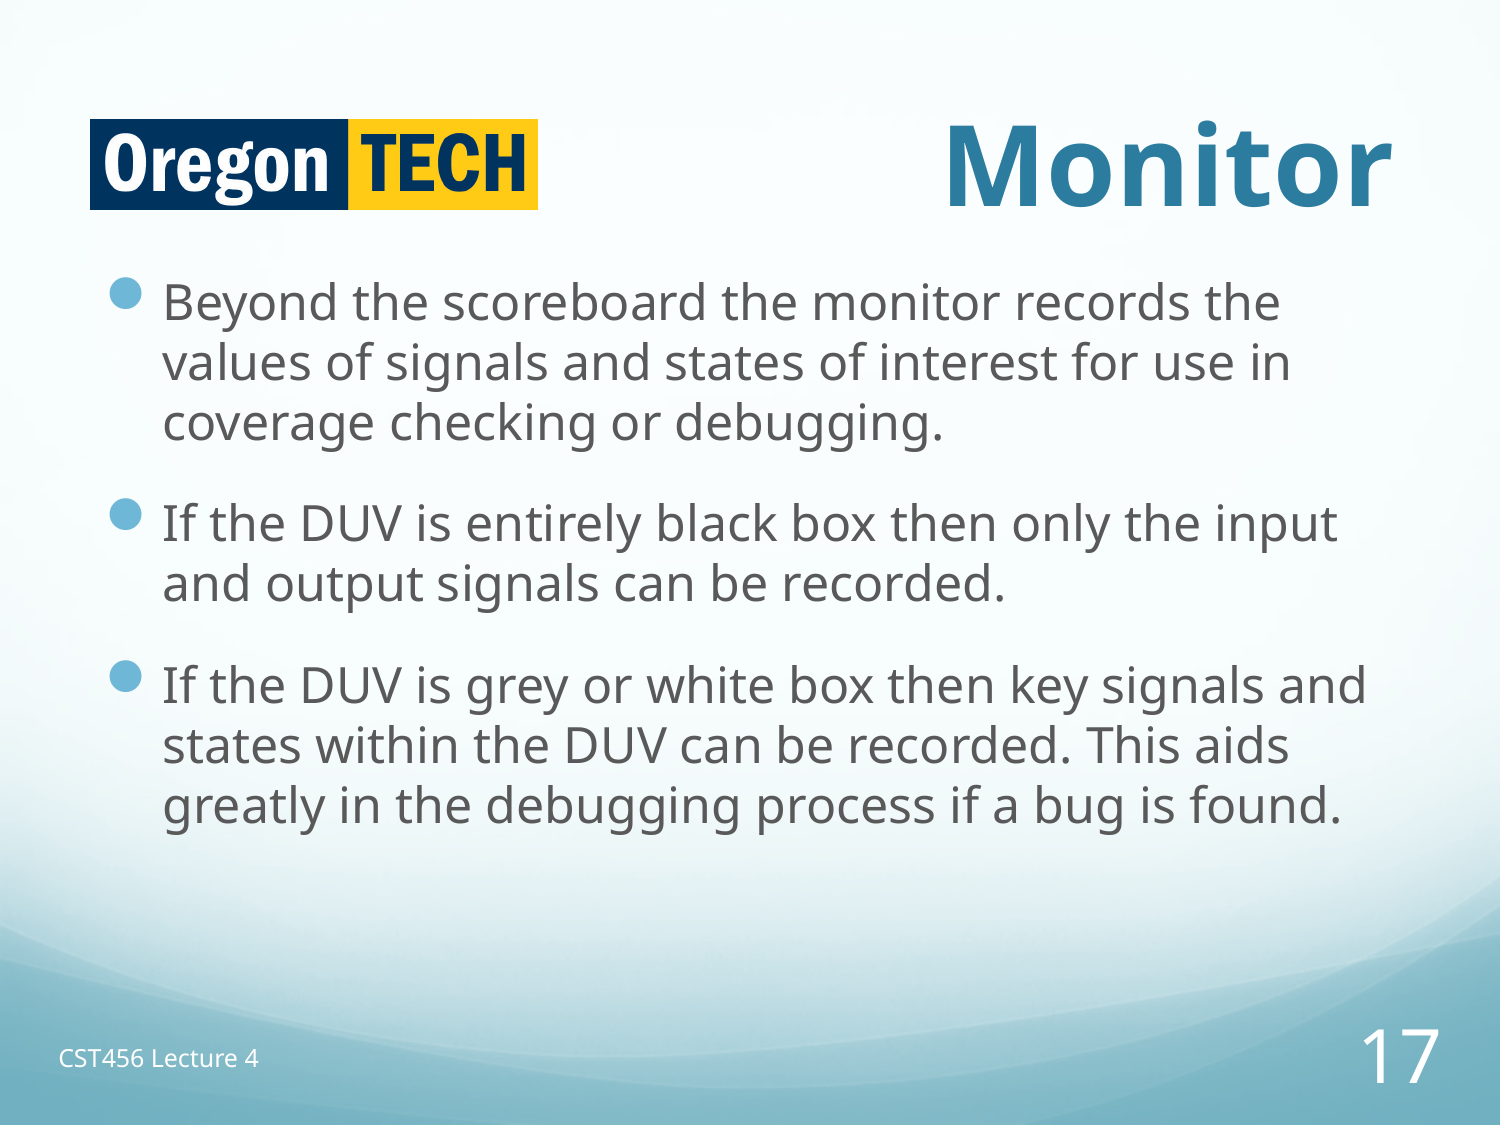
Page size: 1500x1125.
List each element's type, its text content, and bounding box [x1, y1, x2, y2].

title Monitor [90, 17, 1410, 237]
picture [89, 119, 538, 211]
slide_number 17 [1295, 1029, 1459, 1090]
list Beyond the scoreboard the monitor records the values of signals and states of interest for use in coverage checking or debugging. If the DUV is entirely black box then only the input and output signals can be recorded. If the DUV is grey or white box then key signals and states within the DUV can be recorded. This aids greatly in the debugging process if a bug is found. [90, 262, 1410, 1002]
footer CST456 Lecture 4 [43, 1029, 838, 1090]
